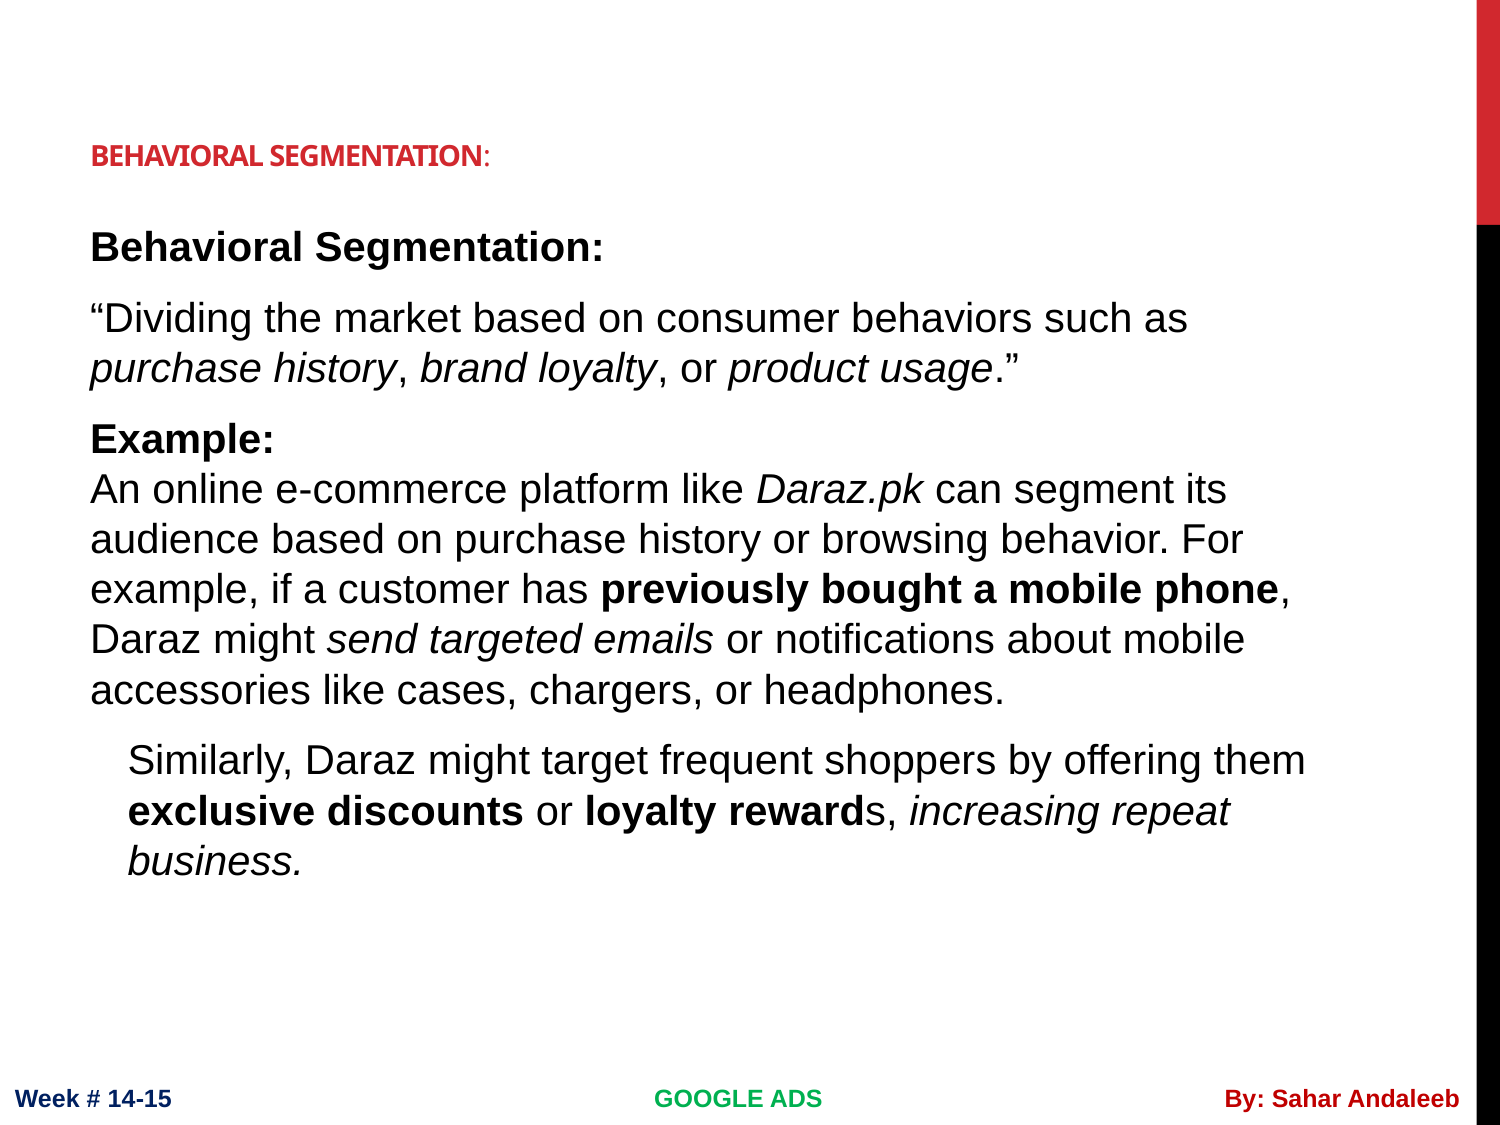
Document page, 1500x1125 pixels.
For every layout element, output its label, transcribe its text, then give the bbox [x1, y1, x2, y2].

title Behavioral Segmentation: [75, 25, 1025, 187]
list Behavioral Segmentation: “Dividing the market based on consumer behaviors such as purchase history, brand loyalty, or product usage.” Example: An online e-commerce platform like Daraz.pk can segment its audience based on purchase history or browsing behavior. For example, if a customer has previously bought a mobile phone, Daraz might send targeted emails or notifications about mobile accessories like cases, chargers, or headphones. Similarly, Daraz might target frequent shoppers by offering them exclusive discounts or loyalty rewards, increasing repeat business. [75, 187, 1325, 1005]
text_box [0, 1074, 1476, 1122]
